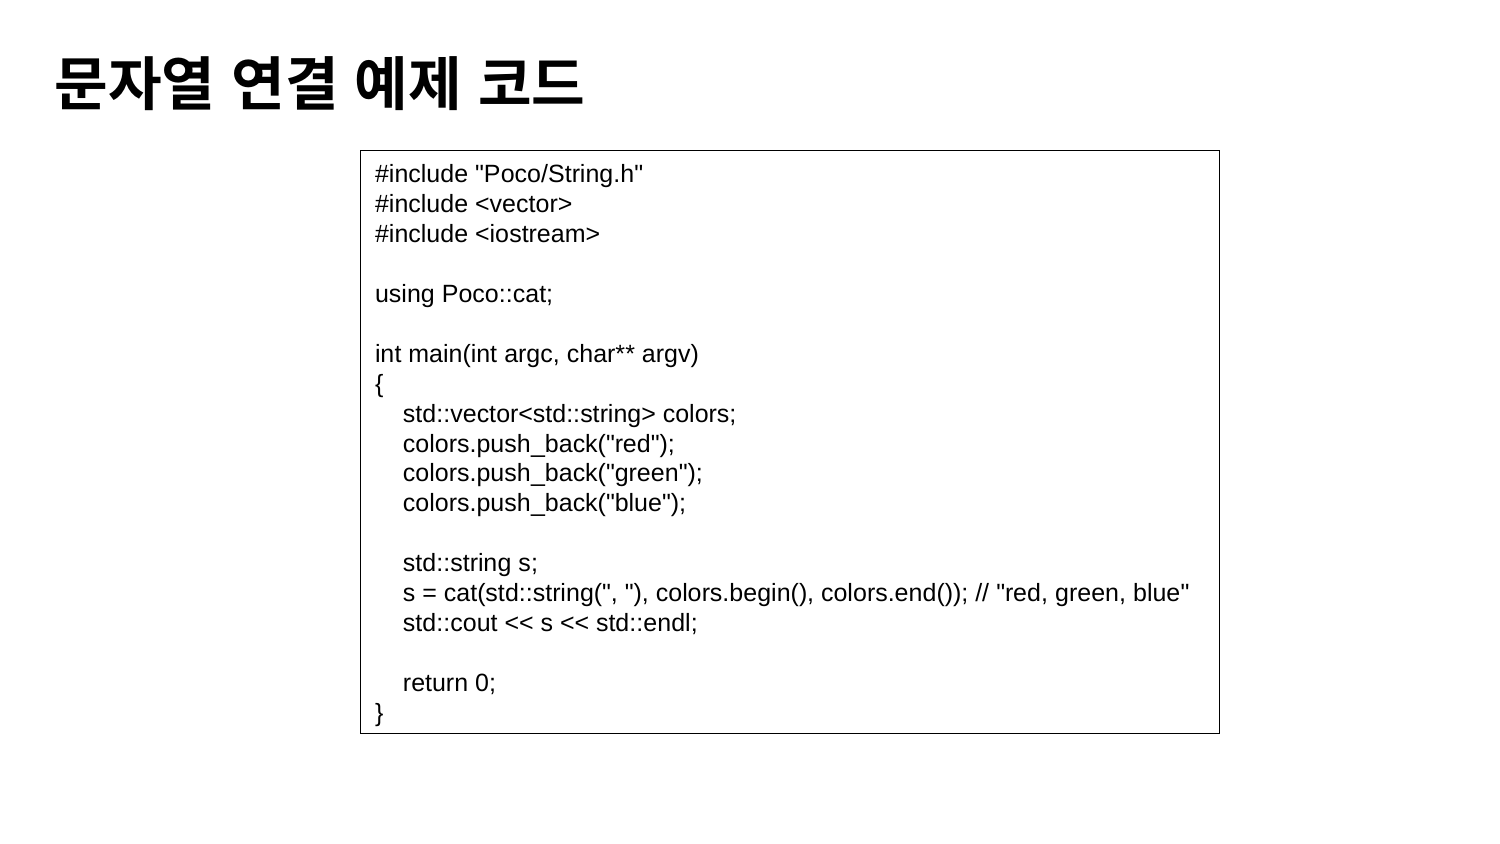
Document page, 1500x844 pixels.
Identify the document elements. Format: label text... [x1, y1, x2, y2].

text_box 문자열 연결 예제 코드 [39, 31, 928, 128]
text_box #include "Poco/String.h" #include <vector> #include <iostream> using Poco::cat; int main(int argc, char** argv) { std::vector<std::string> colors; colors.push_back("red"); colors.push_back("green"); colors.push_back("blue"); std::string s; s = cat(std::string(", "), colors.begin(), colors.end()); // "red, green, blue" std::cout << s << std::endl; return 0; } [360, 150, 1220, 734]
